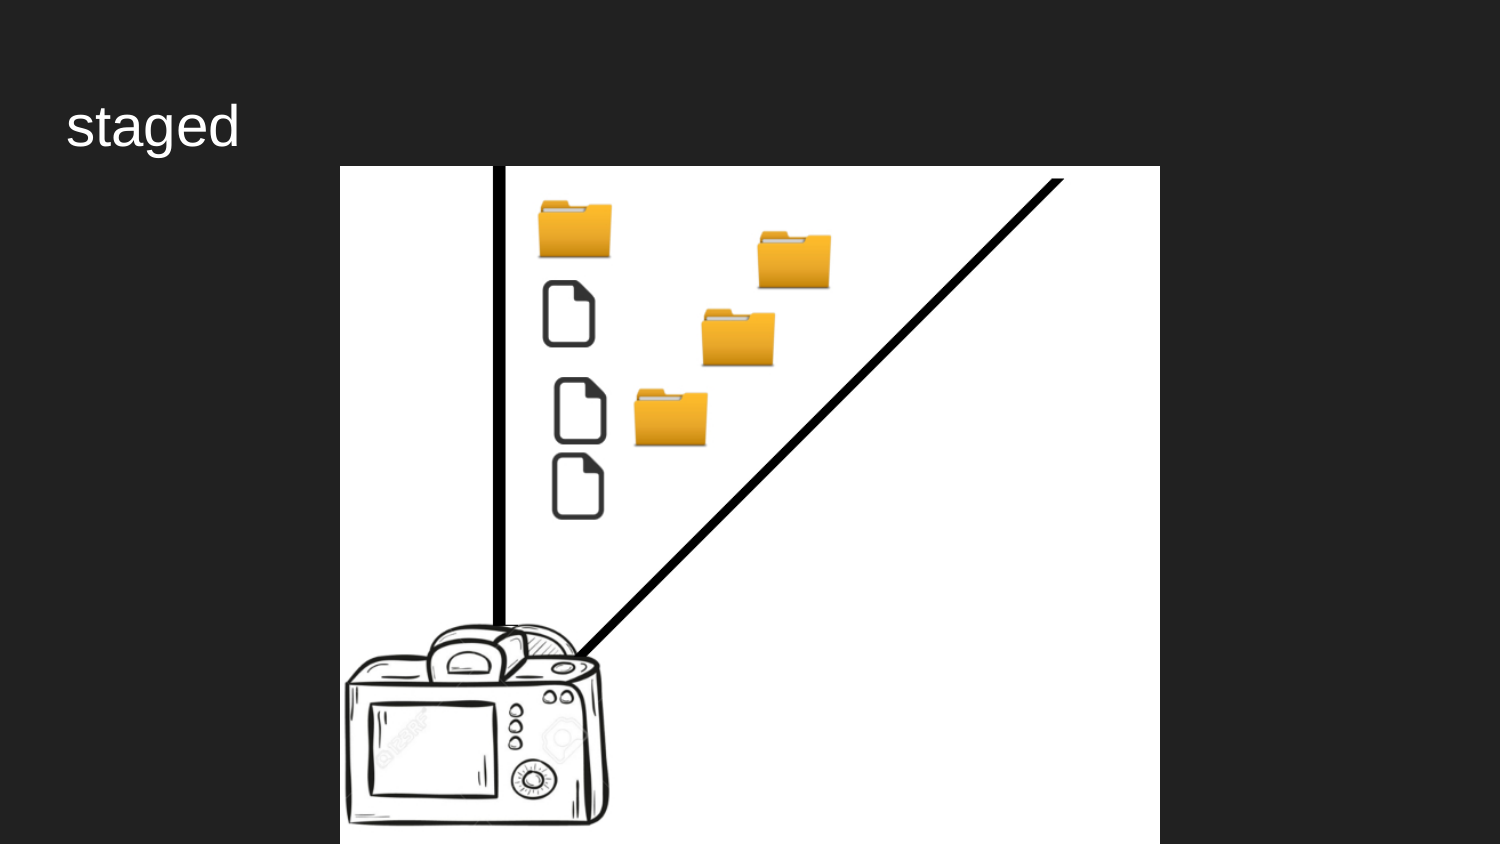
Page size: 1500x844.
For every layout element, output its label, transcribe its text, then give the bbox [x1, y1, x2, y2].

picture [340, 166, 1160, 844]
title staged [51, 72, 1449, 167]
